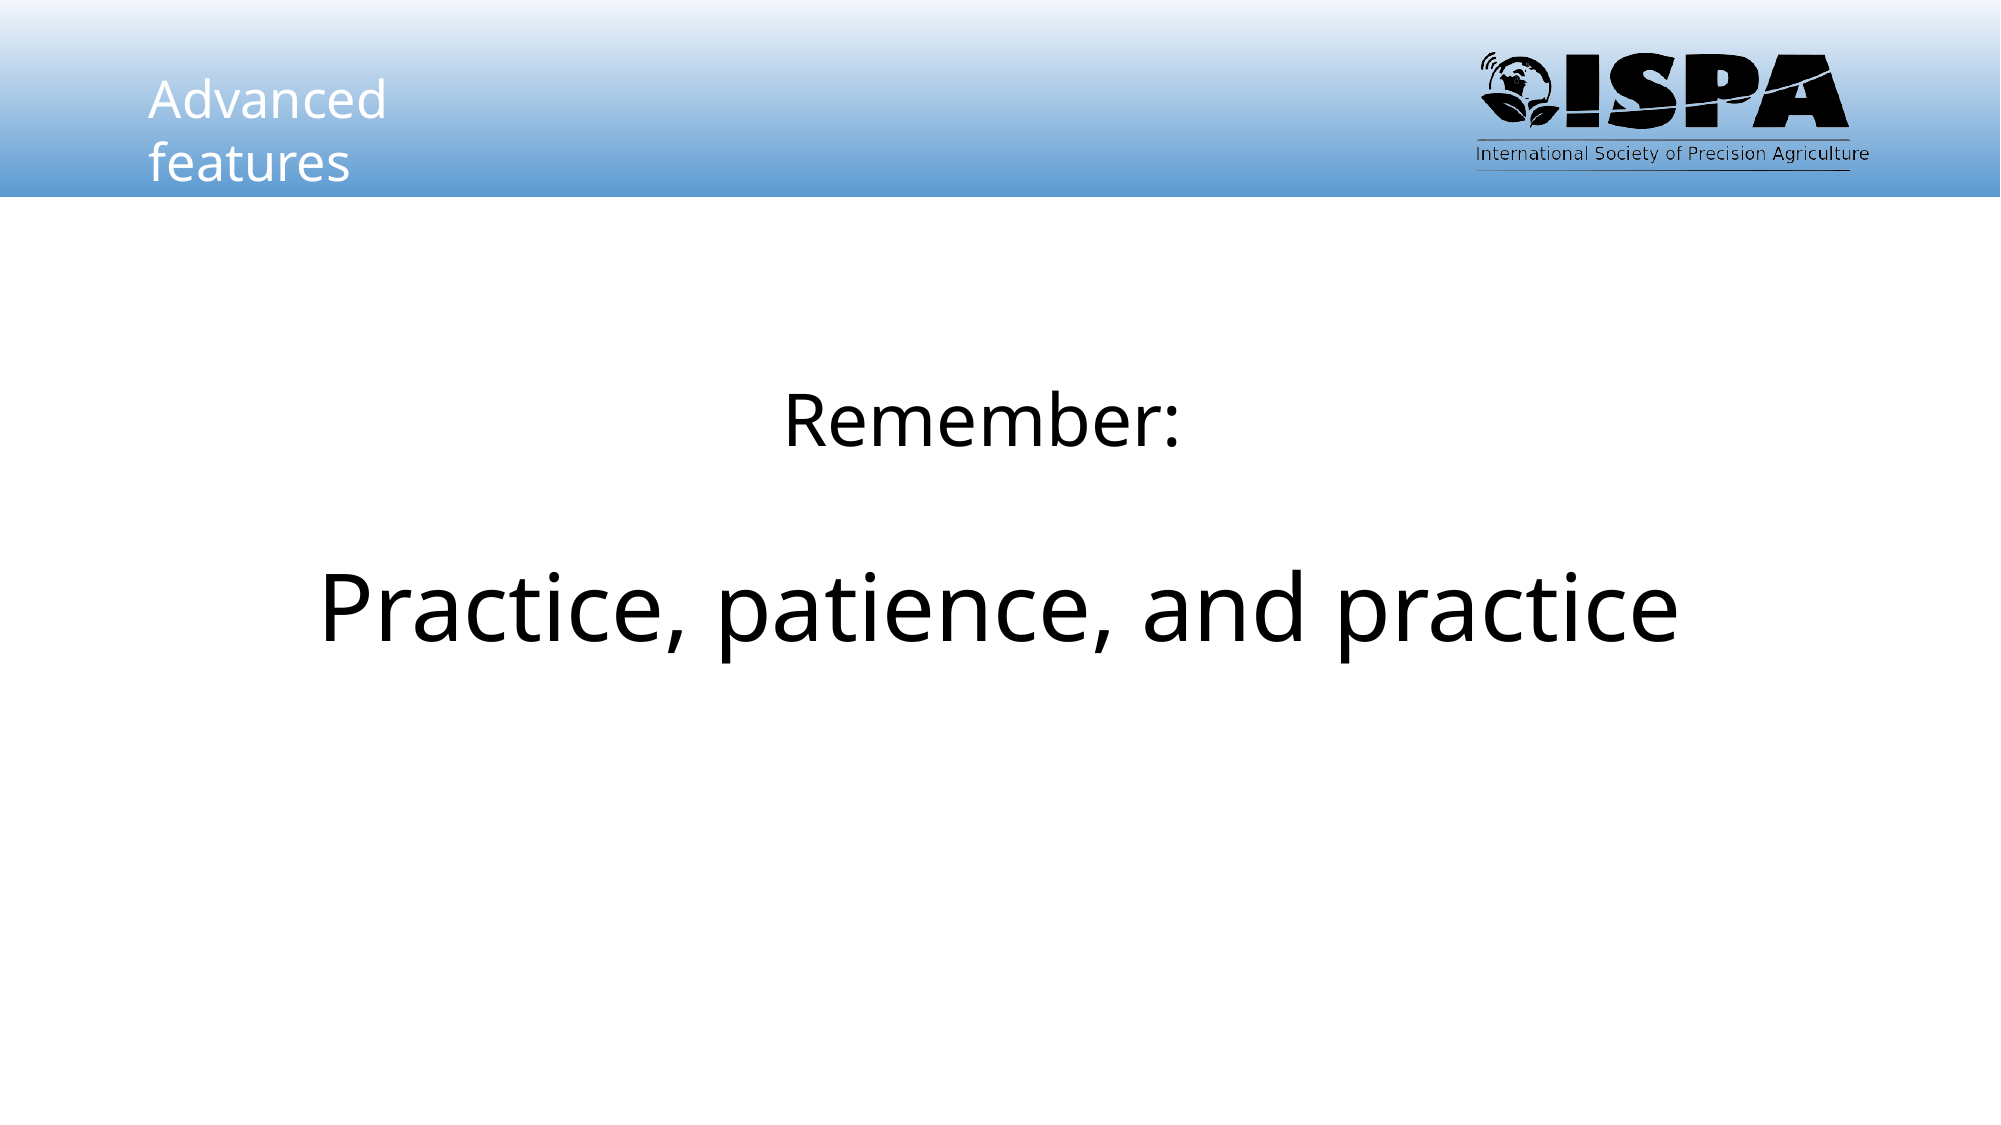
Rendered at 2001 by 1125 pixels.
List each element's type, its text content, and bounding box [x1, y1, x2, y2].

text_box Remember: [568, 366, 1396, 469]
text_box [0, 0, 2000, 198]
picture [1468, 9, 1873, 221]
text_box Practice, patience, and practice [249, 540, 1751, 668]
text_box Advanced features [134, 59, 587, 199]
